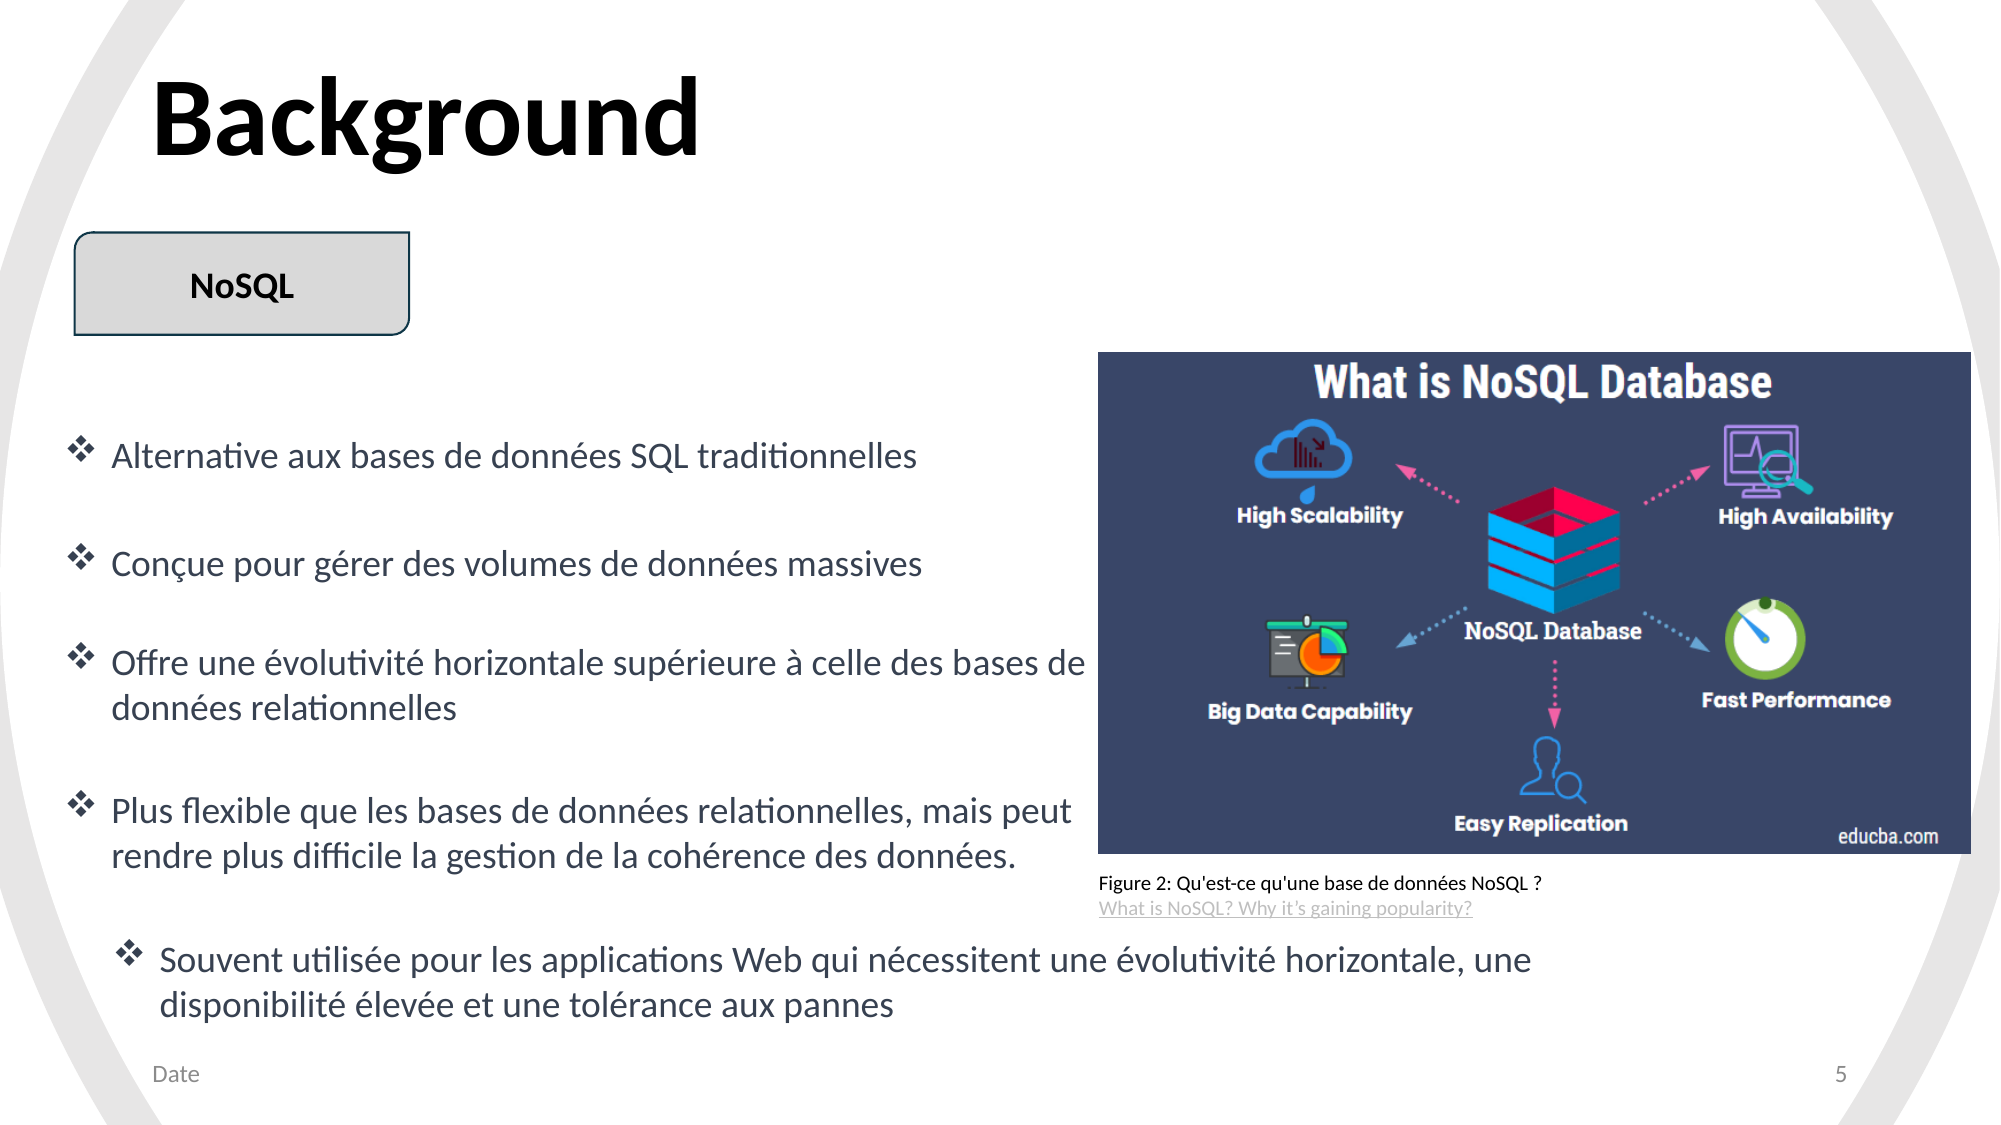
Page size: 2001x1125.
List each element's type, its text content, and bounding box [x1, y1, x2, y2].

text_box Souvent utilisée pour les applications Web qui nécessitent une évolutivité horizontale, une disponibilité élevée et une tolérance aux pannes [97, 927, 1706, 1033]
text_box Figure 2: Qu'est-ce qu'une base de données NoSQL ? What is NoSQL? Why it’s gaining popularity? [1084, 861, 1931, 927]
slide_number Date [137, 1042, 588, 1103]
title Background [150, 46, 2000, 188]
text_box Alternative aux bases de données SQL traditionnelles [49, 378, 1084, 484]
text_box Conçue pour gérer des volumes de données massives [49, 531, 1098, 592]
picture [1098, 352, 1971, 854]
text_box Plus flexible que les bases de données relationnelles, mais peut rendre plus difficile la gestion de la cohérence des données. [49, 778, 1149, 884]
text_box Offre une évolutivité horizontale supérieure à celle des bases de données relationnelles [49, 630, 1098, 736]
slide_number 5 [1412, 1042, 1863, 1103]
text_box [73, 231, 411, 336]
text_box NoSQL [79, 253, 405, 314]
